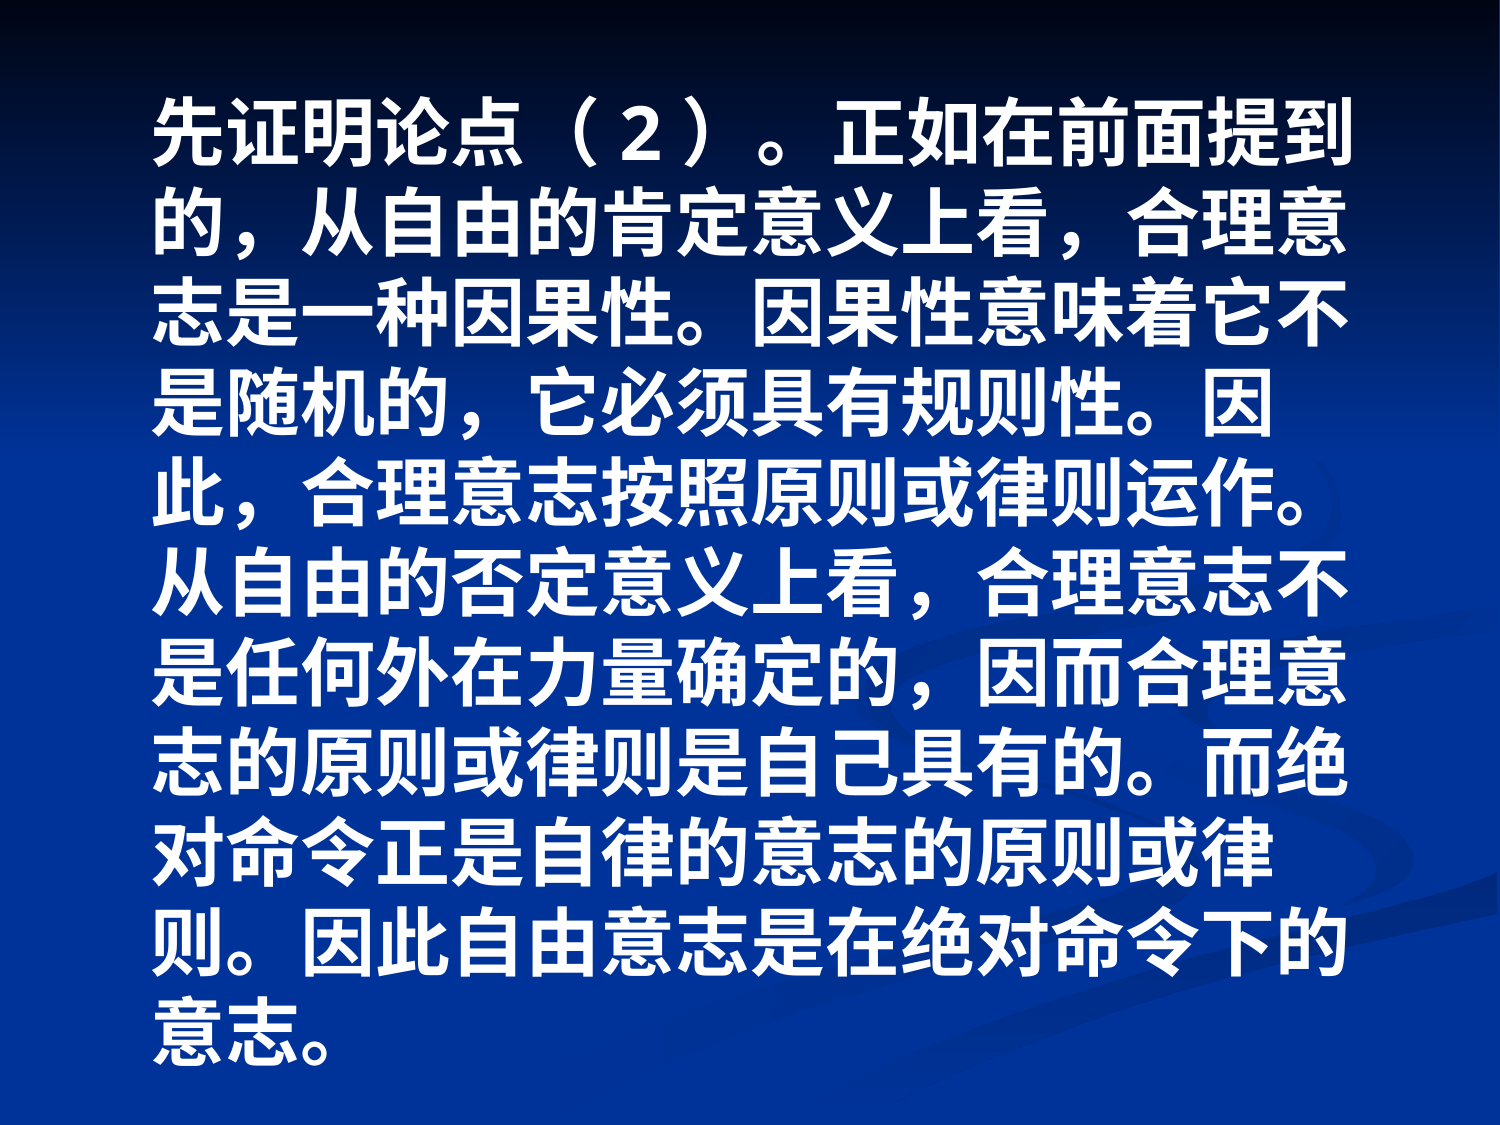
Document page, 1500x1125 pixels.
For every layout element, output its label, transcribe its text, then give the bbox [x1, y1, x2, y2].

text_box 先证明论点（2）。正如在前面提到的，从自由的肯定意义上看，合理意志是一种因果性。因果性意味着它不是随机的，它必须具有规则性。因此，合理意志按照原则或律则运作。从自由的否定意义上看，合理意志不是任何外在力量确定的，因而合理意志的原则或律则是自己具有的。而绝对命令正是自律的意志的原则或律则。因此自由意志是在绝对命令下的意志。 [135, 78, 1376, 1083]
